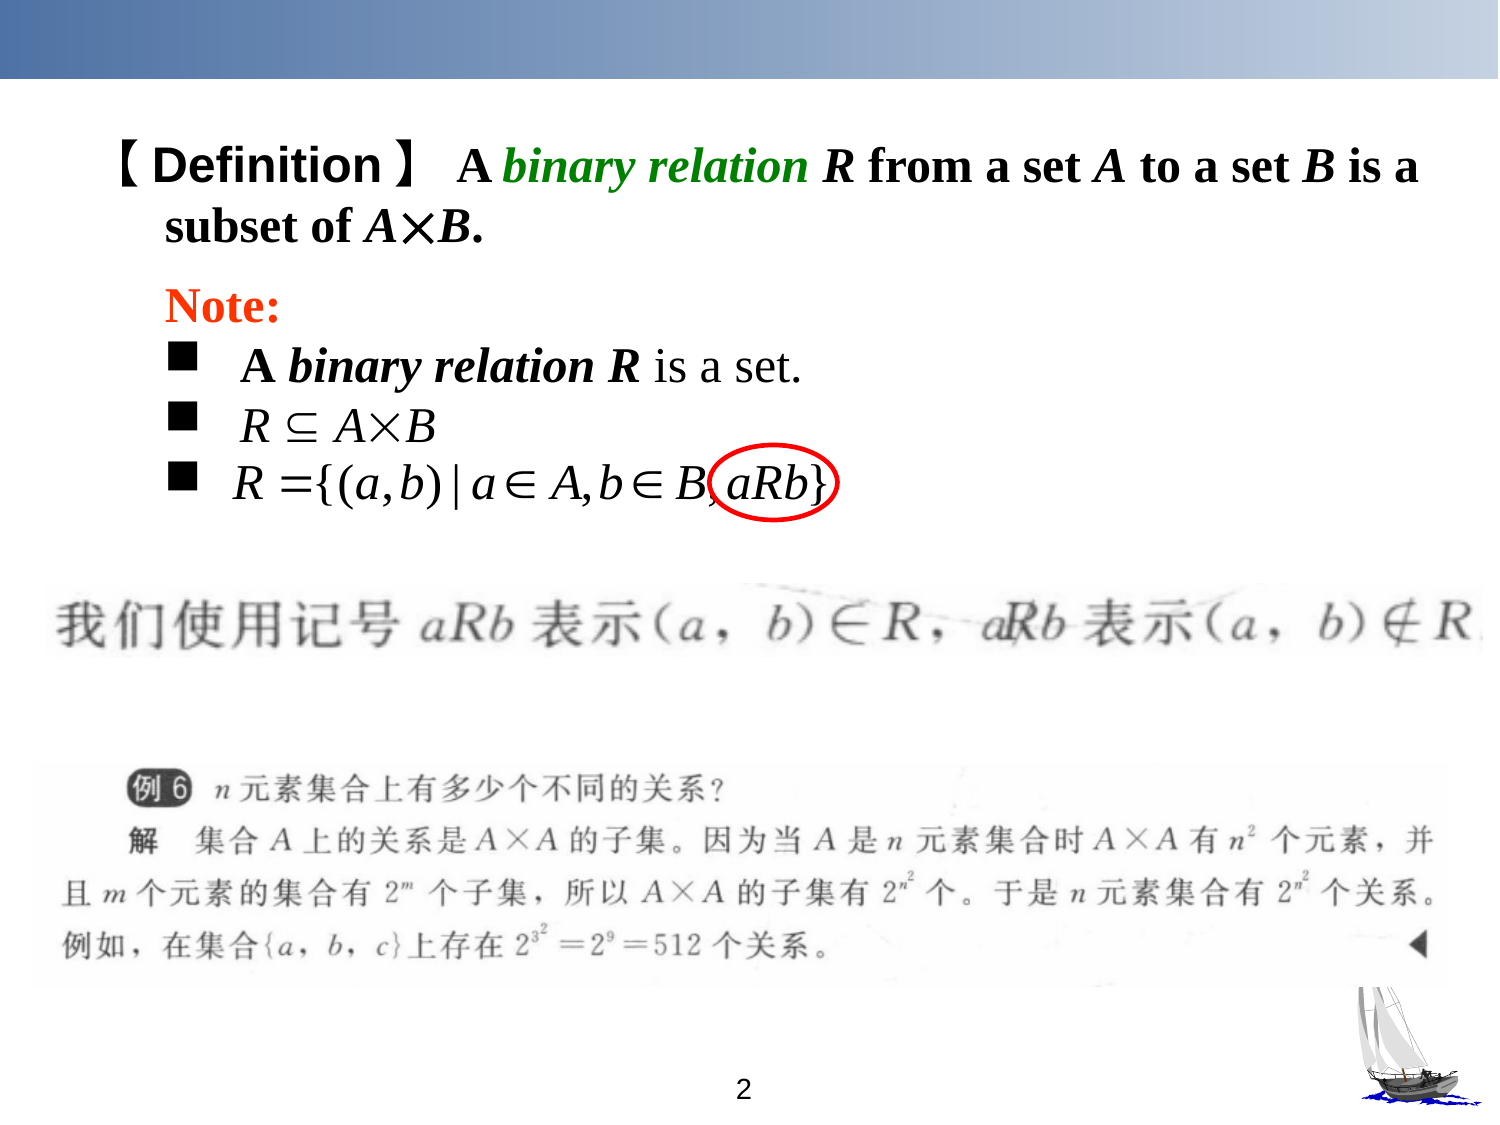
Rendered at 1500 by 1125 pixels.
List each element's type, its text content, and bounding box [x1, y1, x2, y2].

picture [0, 0, 1500, 79]
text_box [223, 453, 838, 521]
text_box 【Definition】A binary relation R from a set A to a set B is a subset of AB. Note: A binary relation R is a set. R  AB [75, 125, 1450, 521]
picture [44, 582, 1483, 659]
text_box [736, 444, 811, 452]
picture [33, 762, 1451, 987]
slide_number 2 [666, 1049, 768, 1125]
